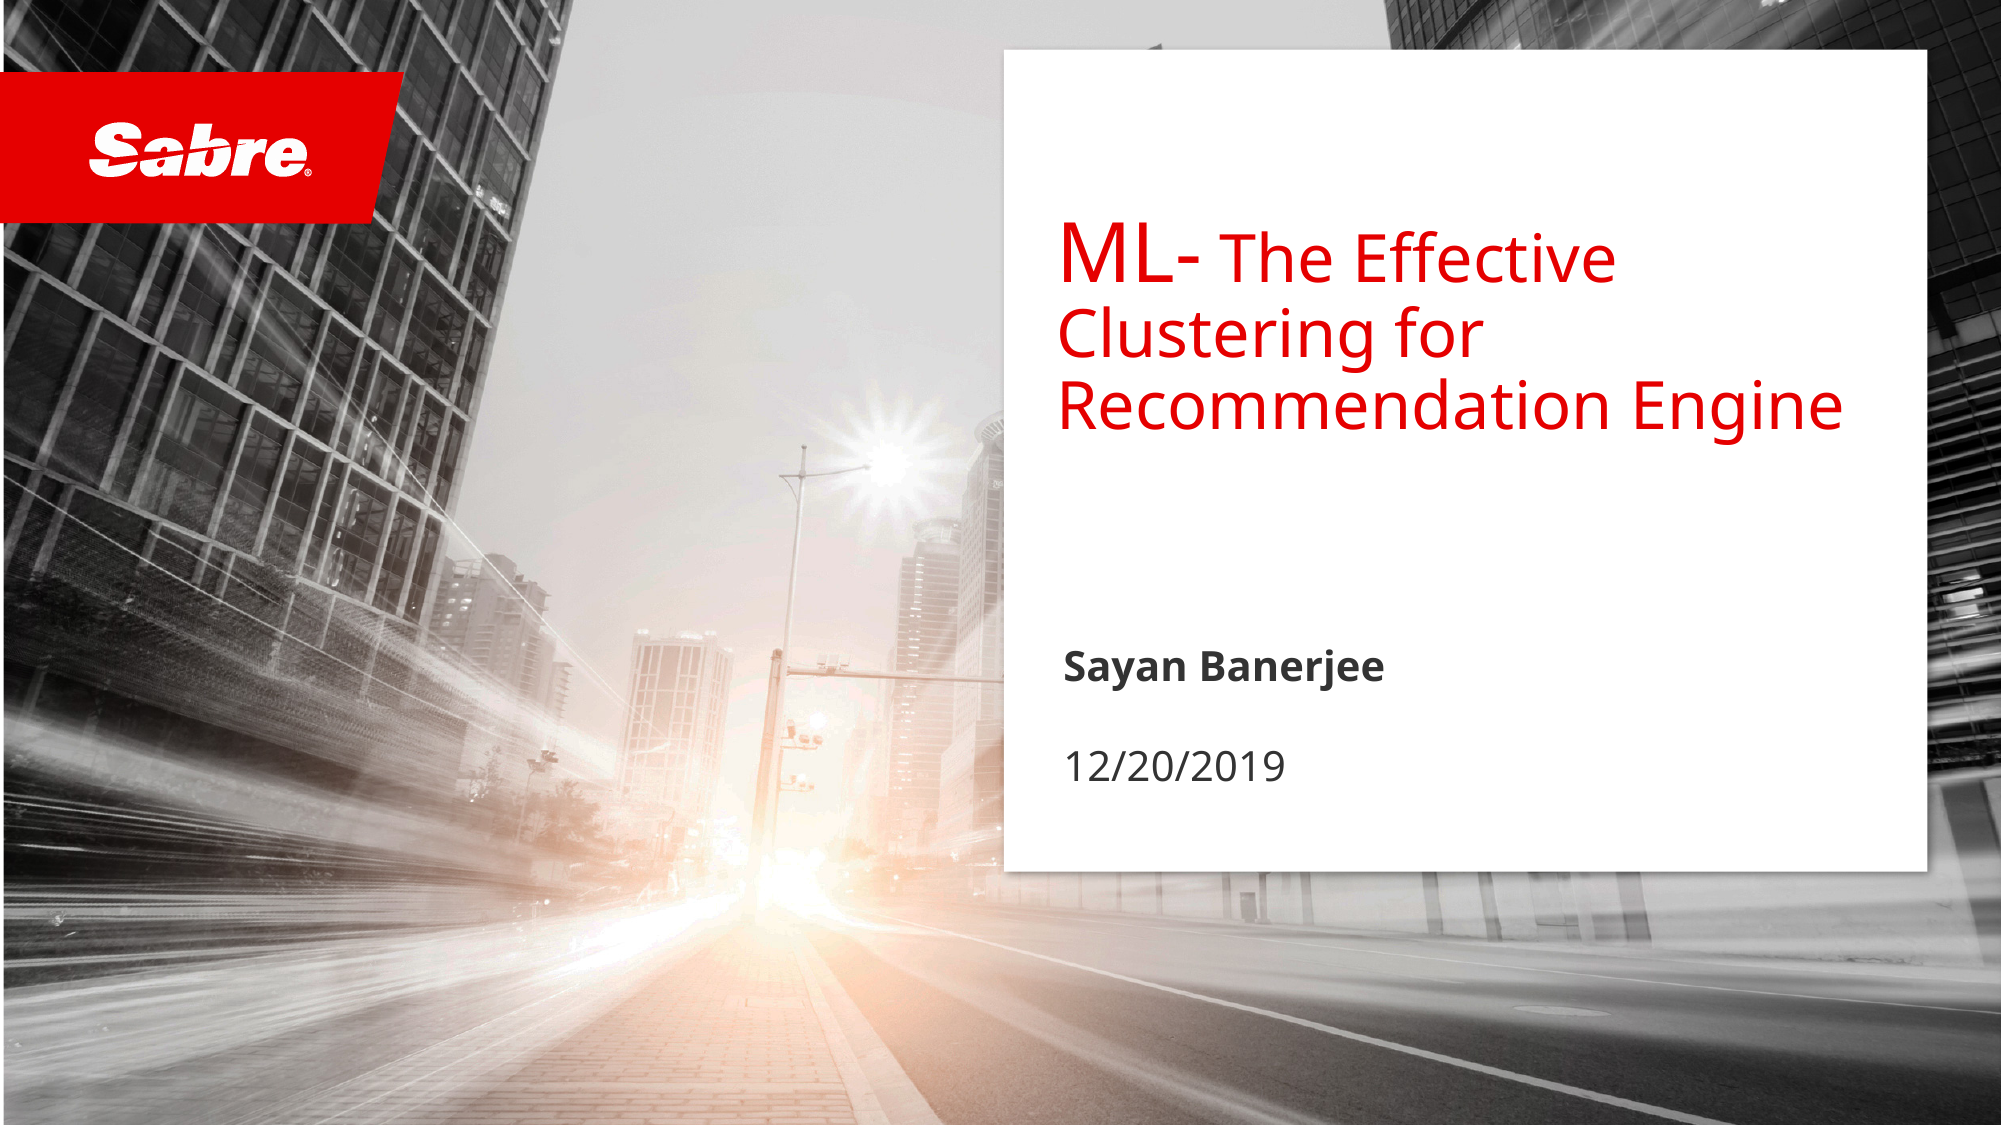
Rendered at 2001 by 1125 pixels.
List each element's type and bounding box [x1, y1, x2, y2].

picture [3, 0, 2001, 1125]
text_box [0, 72, 404, 224]
